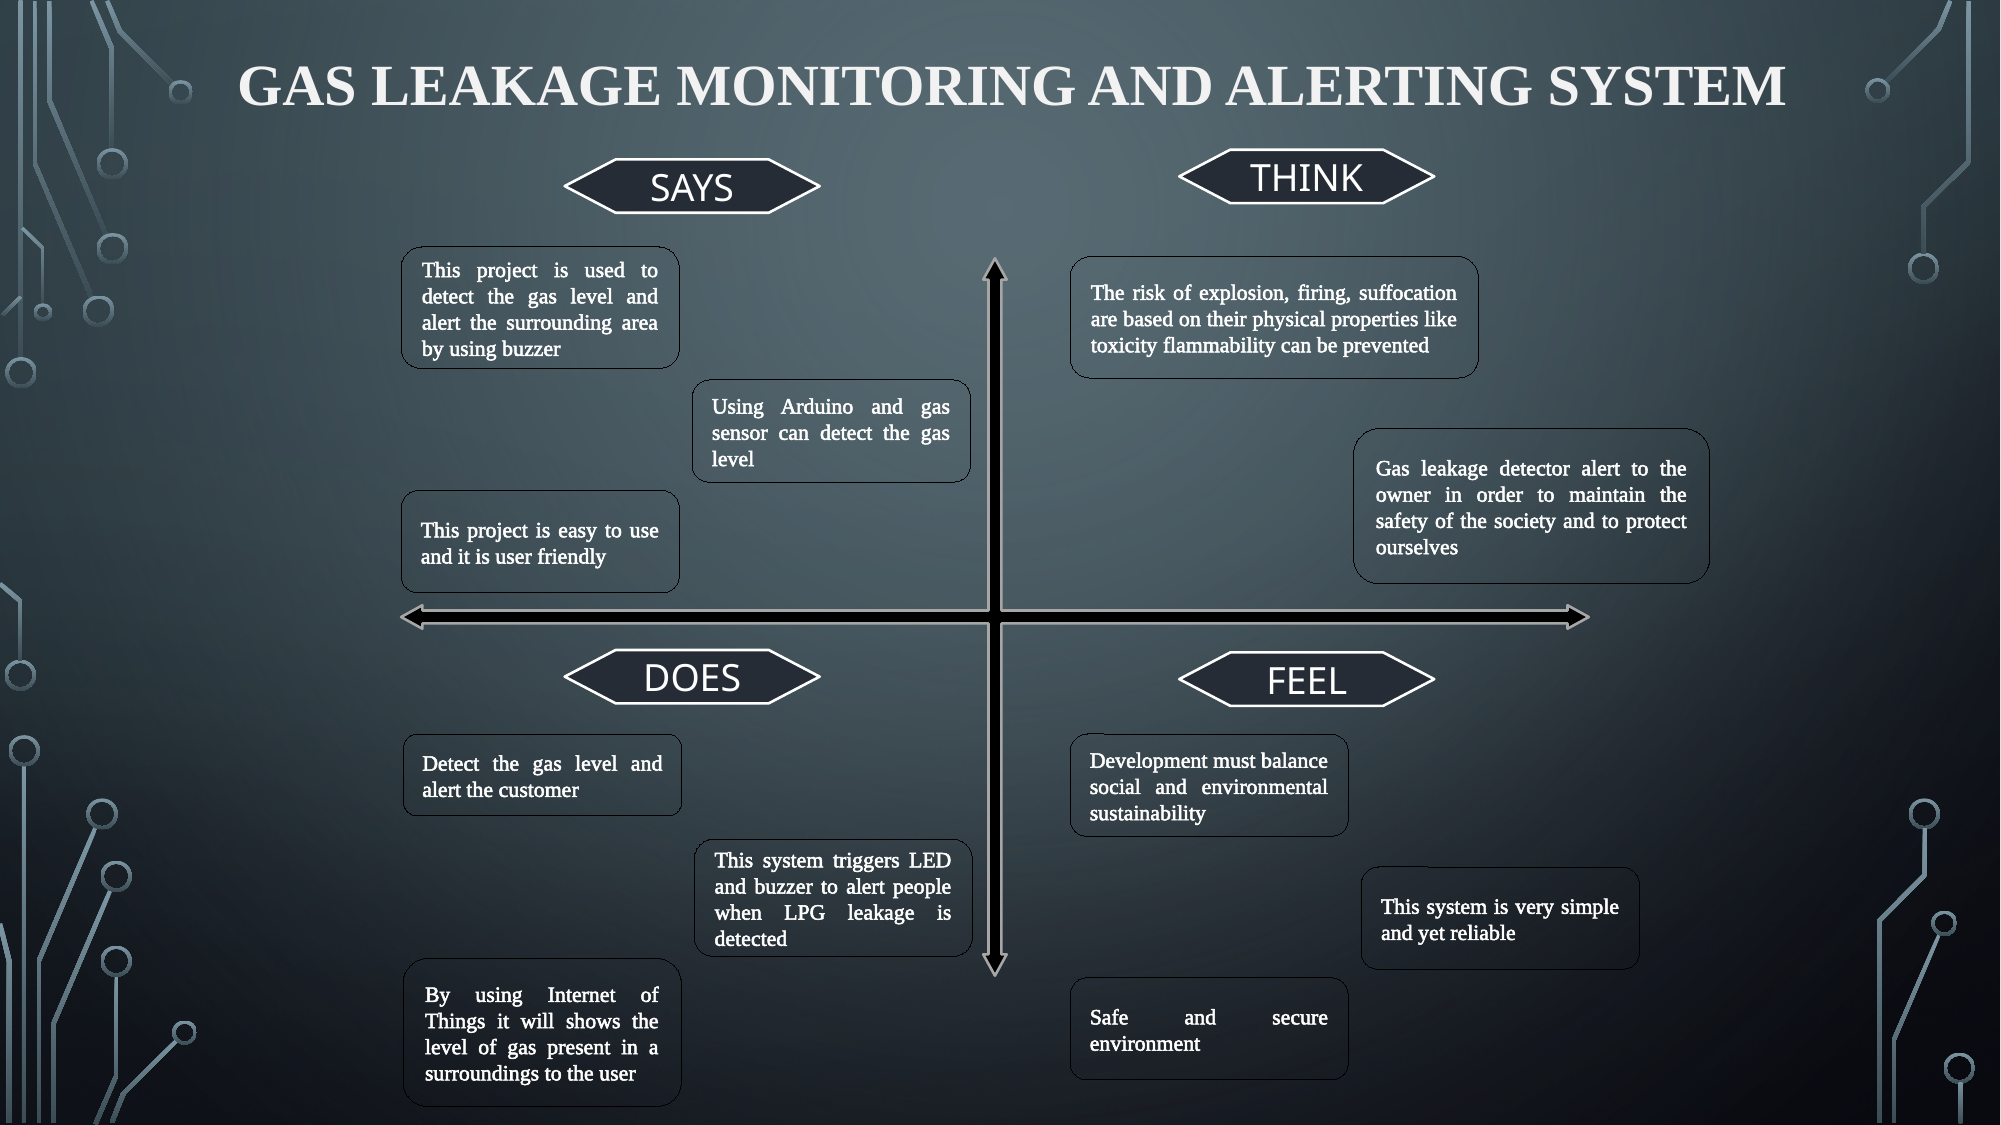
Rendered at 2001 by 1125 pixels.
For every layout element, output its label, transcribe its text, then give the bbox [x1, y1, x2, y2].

text_box SAYS [563, 158, 821, 215]
title Gas Leakage Monitoring and Alerting System [199, 83, 1825, 91]
text_box This system triggers LED and buzzer to alert people when LPG leakage is detected [694, 839, 973, 957]
text_box The risk of explosion, firing, suffocation are based on their physical properties like toxicity flammability can be prevented [1070, 256, 1479, 379]
text_box Gas leakage detector alert to the owner in order to maintain the safety of the society and to protect ourselves [1353, 428, 1710, 584]
text_box Development must balance social and environmental sustainability [1070, 733, 1349, 837]
text_box Safe and secure environment [1070, 977, 1349, 1080]
text_box DOES [563, 648, 821, 705]
text_box This system is very simple and yet reliable [1361, 866, 1640, 970]
text_box By using Internet of Things it will shows the level of gas present in a surroundings to the user [403, 958, 682, 1107]
text_box This project is easy to use and it is user friendly [401, 490, 680, 593]
text_box [399, 257, 1591, 978]
text_box FEEL [1177, 651, 1436, 708]
text_box This project is used to detect the gas level and alert the surrounding area by using buzzer [401, 246, 680, 369]
text_box Using Arduino and gas sensor can detect the gas level [692, 379, 971, 483]
text_box Detect the gas level and alert the customer [403, 734, 682, 816]
text_box THINK [1177, 148, 1436, 205]
